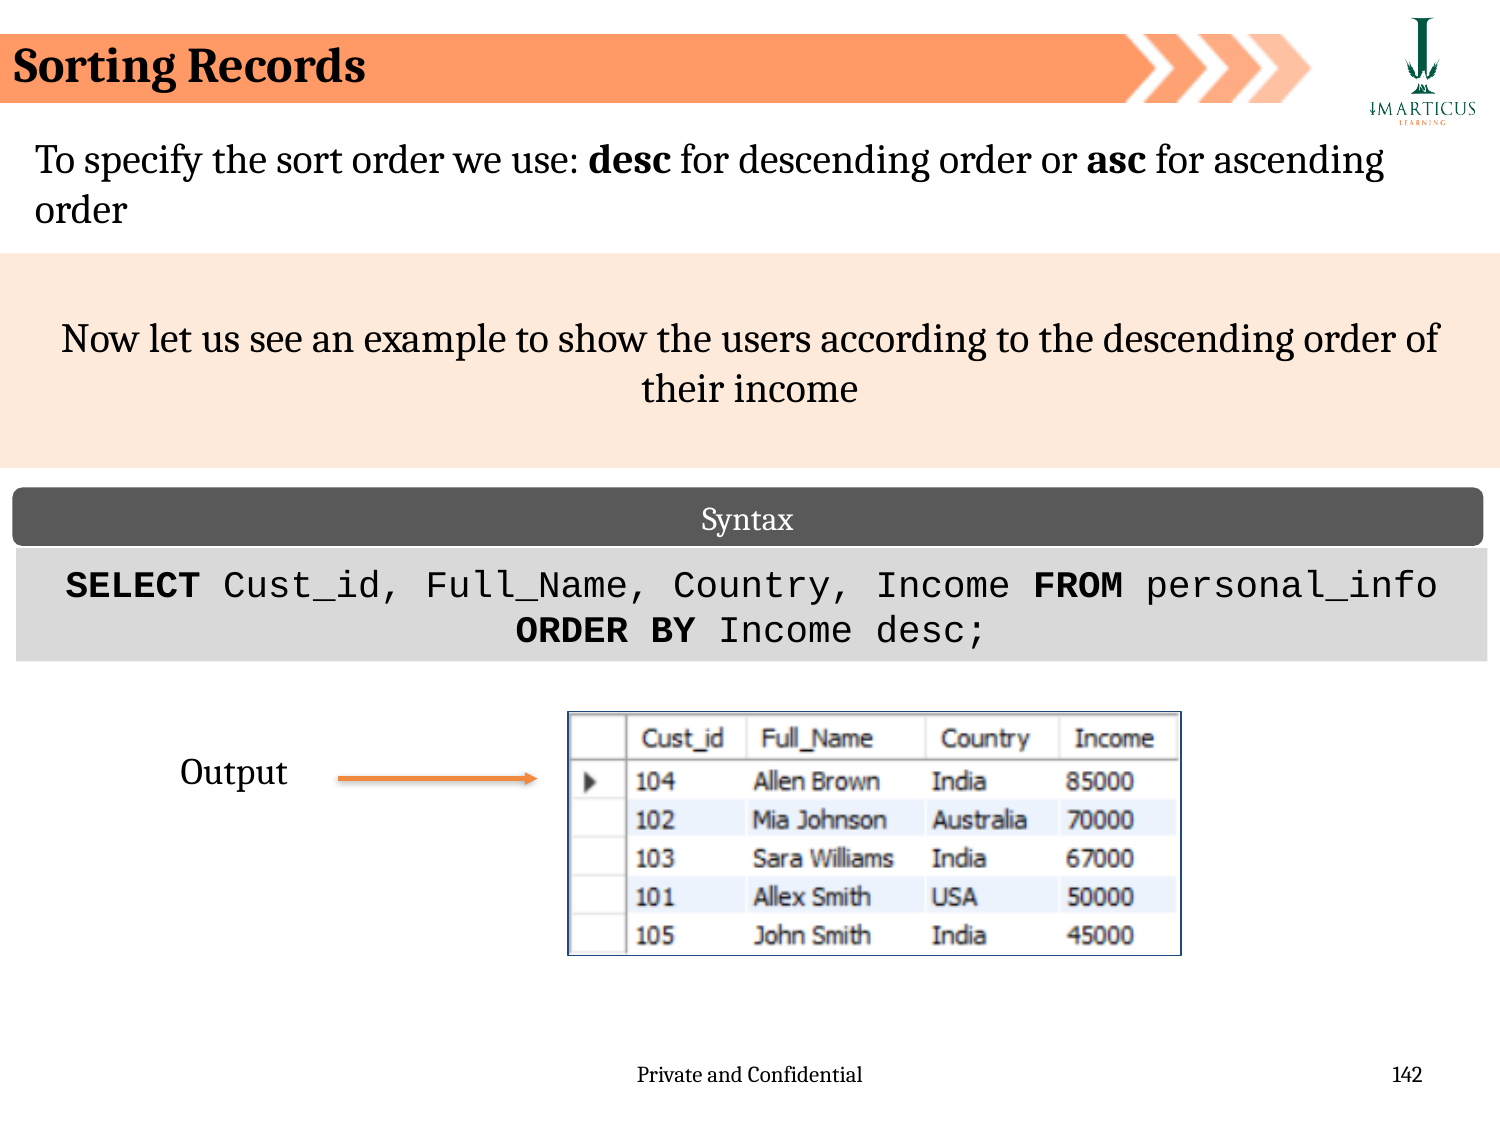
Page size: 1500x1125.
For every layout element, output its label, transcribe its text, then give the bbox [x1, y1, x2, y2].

text_box To specify the sort order we use: desc for descending order or asc for ascending order [19, 124, 1400, 240]
text_box Sorting Records [0, 24, 1138, 118]
text_box Output [165, 739, 303, 800]
picture [568, 712, 1181, 955]
picture [1138, 0, 1500, 150]
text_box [12, 487, 1488, 662]
text_box Now let us see an example to show the users according to the descending order of their income [0, 253, 1500, 469]
